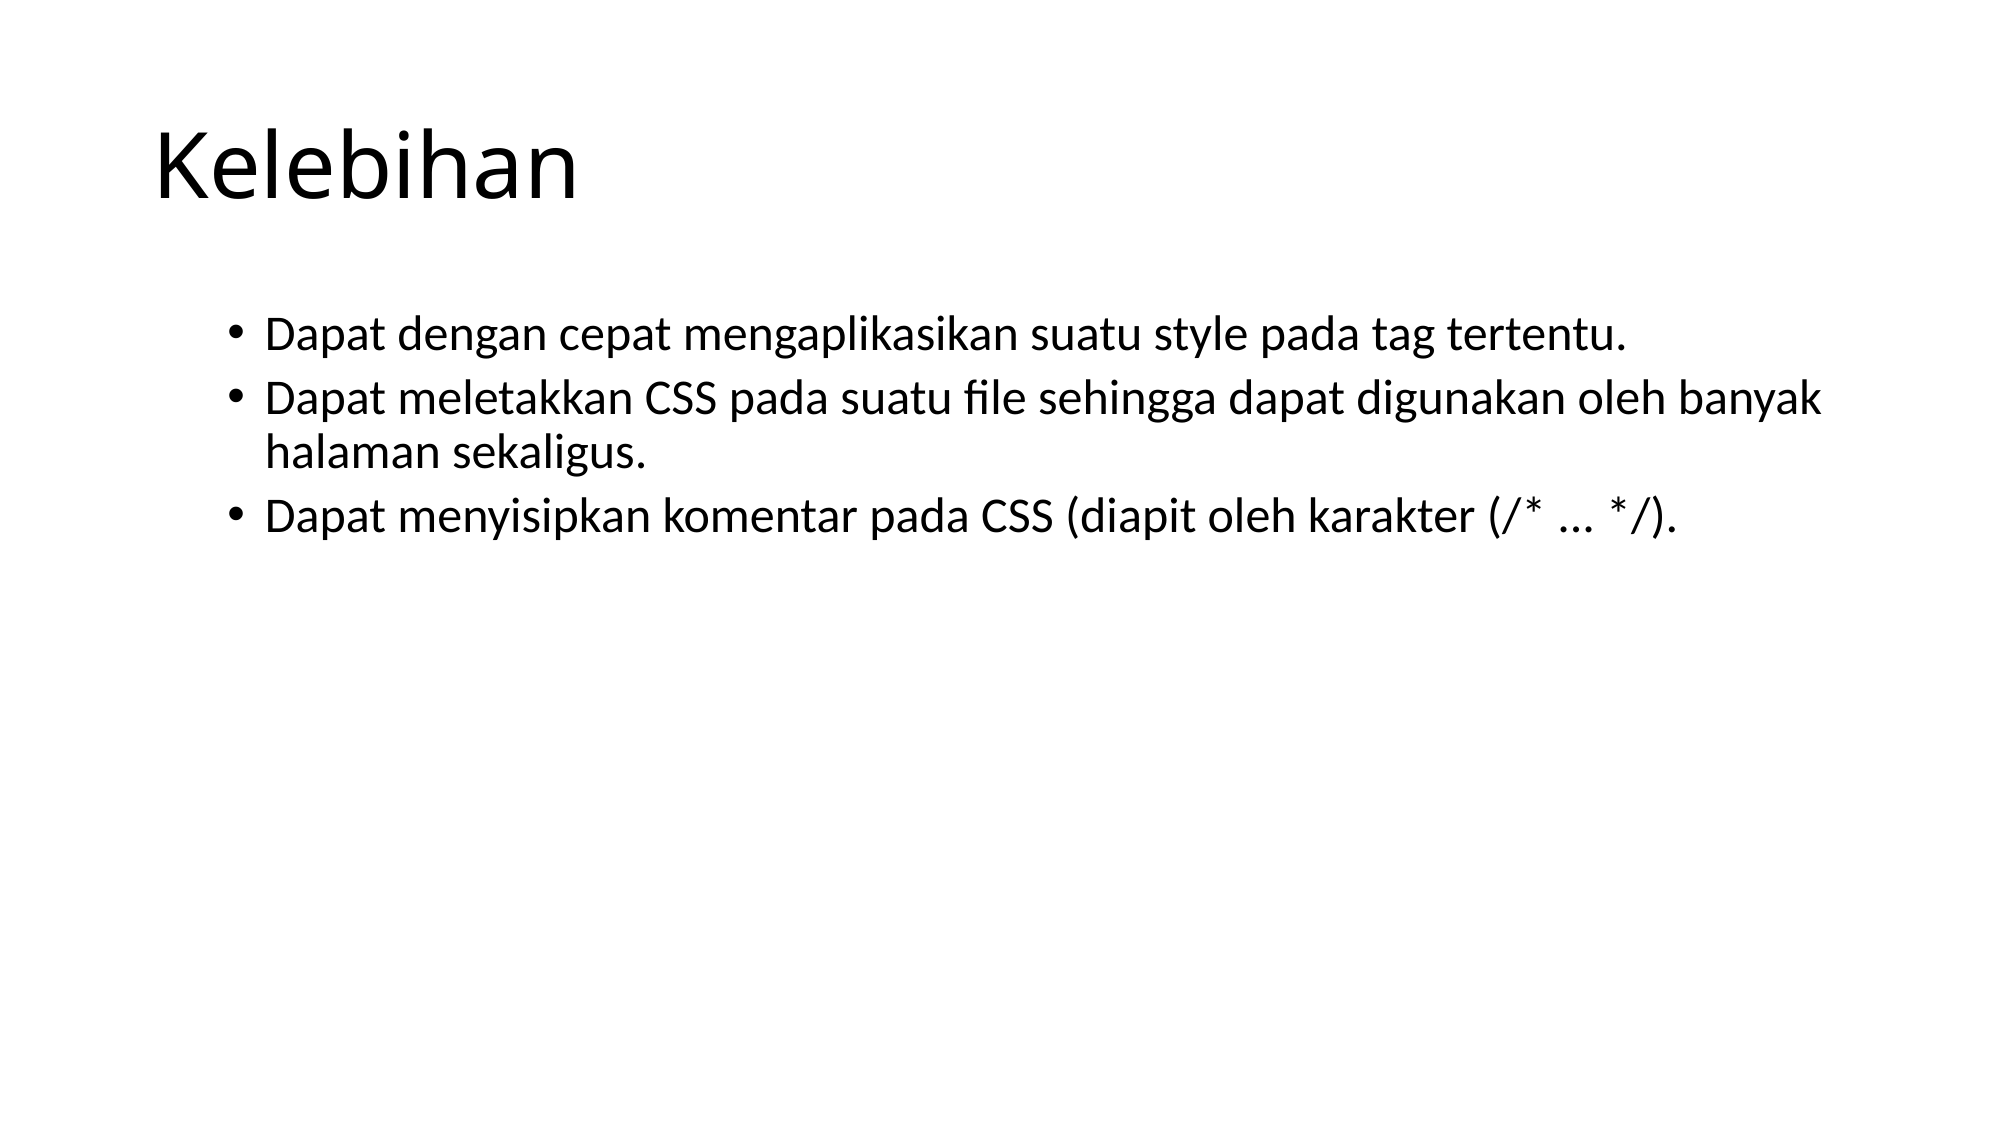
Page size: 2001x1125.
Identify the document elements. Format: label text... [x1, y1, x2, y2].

list Dapat dengan cepat mengaplikasikan suatu style pada tag tertentu. Dapat meletakkan CSS pada suatu file sehingga dapat digunakan oleh banyak halaman sekaligus. Dapat menyisipkan komentar pada CSS (diapit oleh karakter (/* ... */). [137, 299, 1863, 1014]
title Kelebihan [137, 59, 1863, 278]
